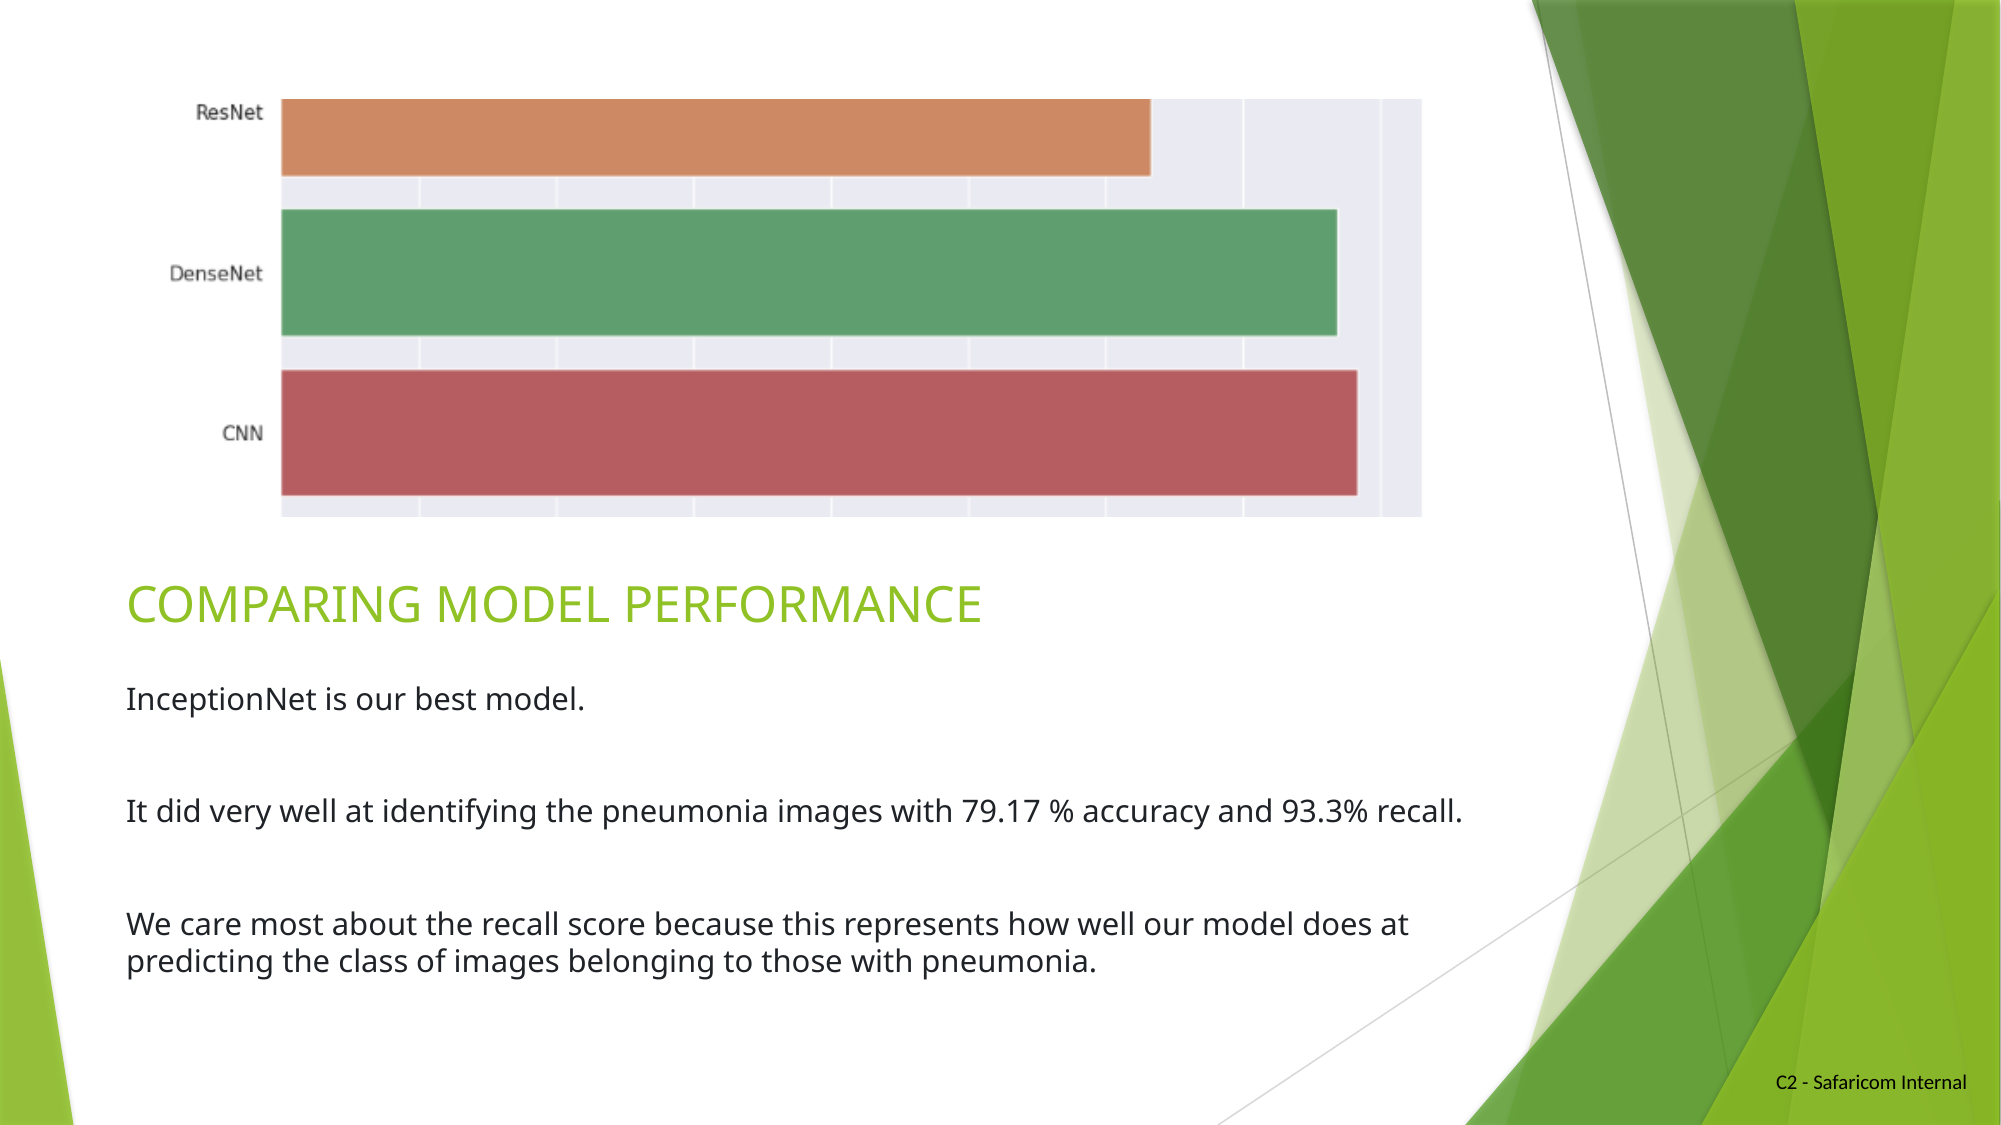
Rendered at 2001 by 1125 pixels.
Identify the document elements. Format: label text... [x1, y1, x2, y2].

picture [110, 99, 1522, 518]
list InceptionNet is our best model. It did very well at identifying the pneumonia images with 79.17 % accuracy and 93.3% recall. We care most about the recall score because this represents how well our model does at predicting the class of images belonging to those with pneumonia. [111, 671, 1522, 992]
title COMPARING MODEL PERFORMANCE [111, 548, 1522, 640]
